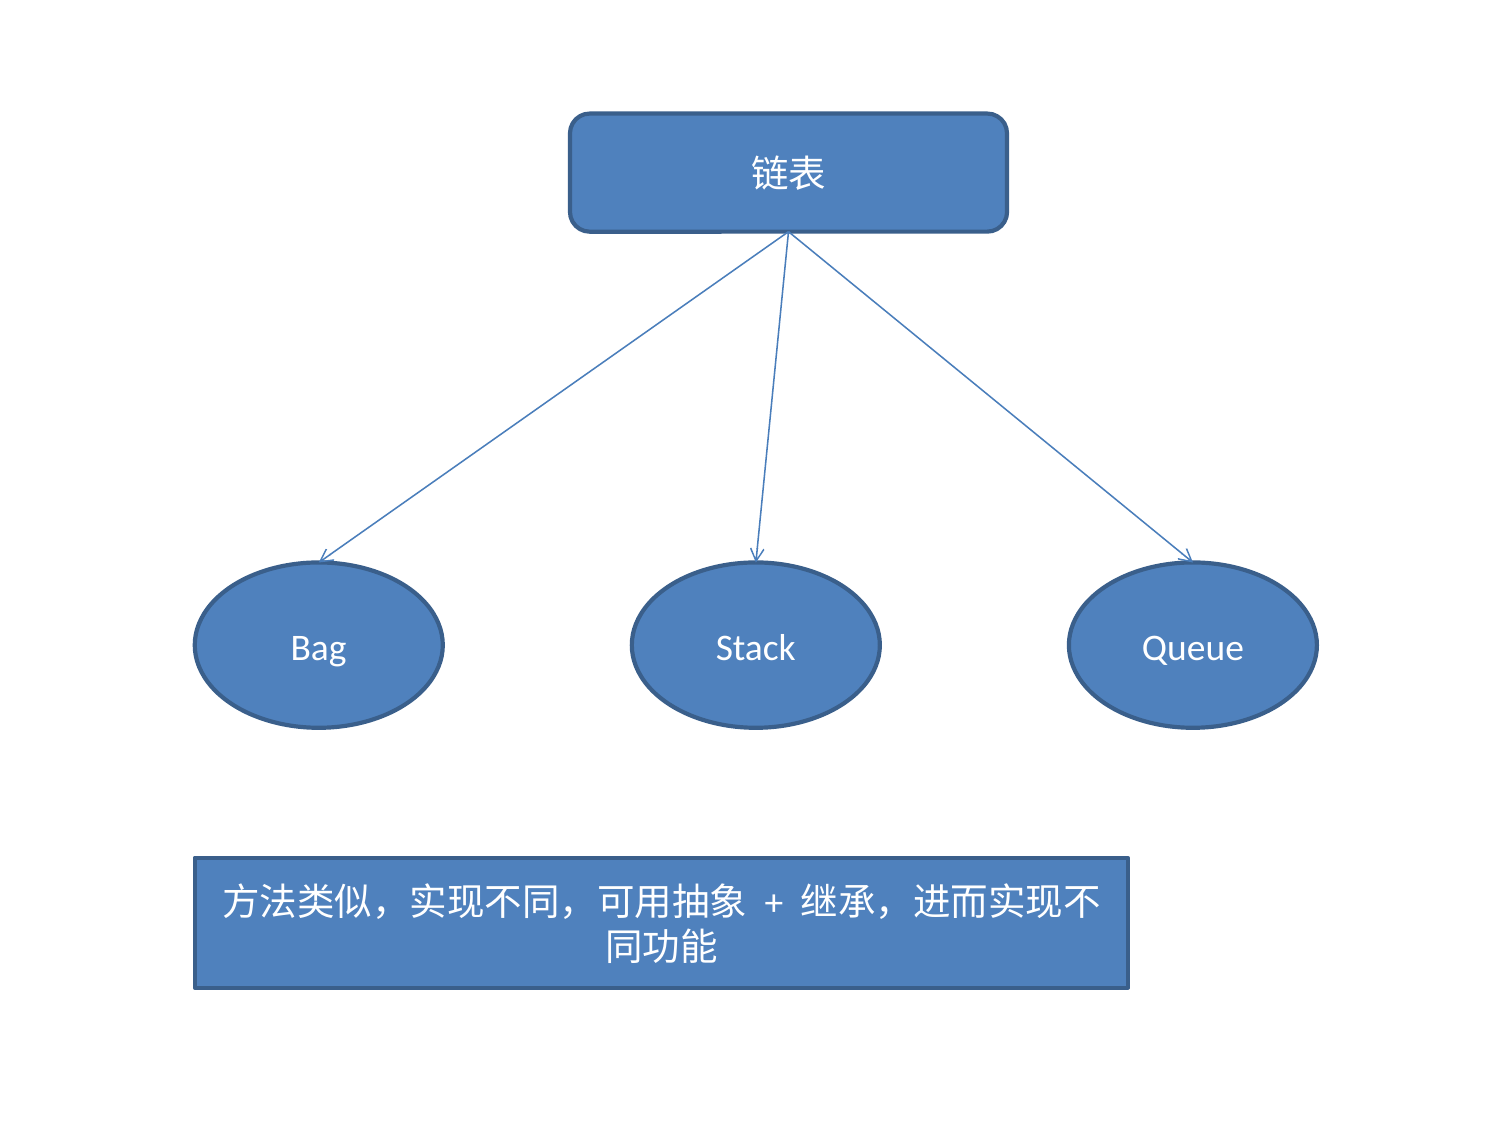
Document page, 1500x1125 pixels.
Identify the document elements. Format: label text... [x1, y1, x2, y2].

text_box Stack [629, 571, 882, 730]
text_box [755, 231, 787, 563]
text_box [318, 231, 754, 563]
text_box 方法类似，实现不同，可用抽象 + 继承，进而实现不同功能 [193, 856, 1130, 990]
text_box 链表 [567, 111, 1010, 230]
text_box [788, 231, 1194, 563]
text_box Queue [1066, 560, 1320, 730]
text_box Bag [192, 560, 445, 730]
